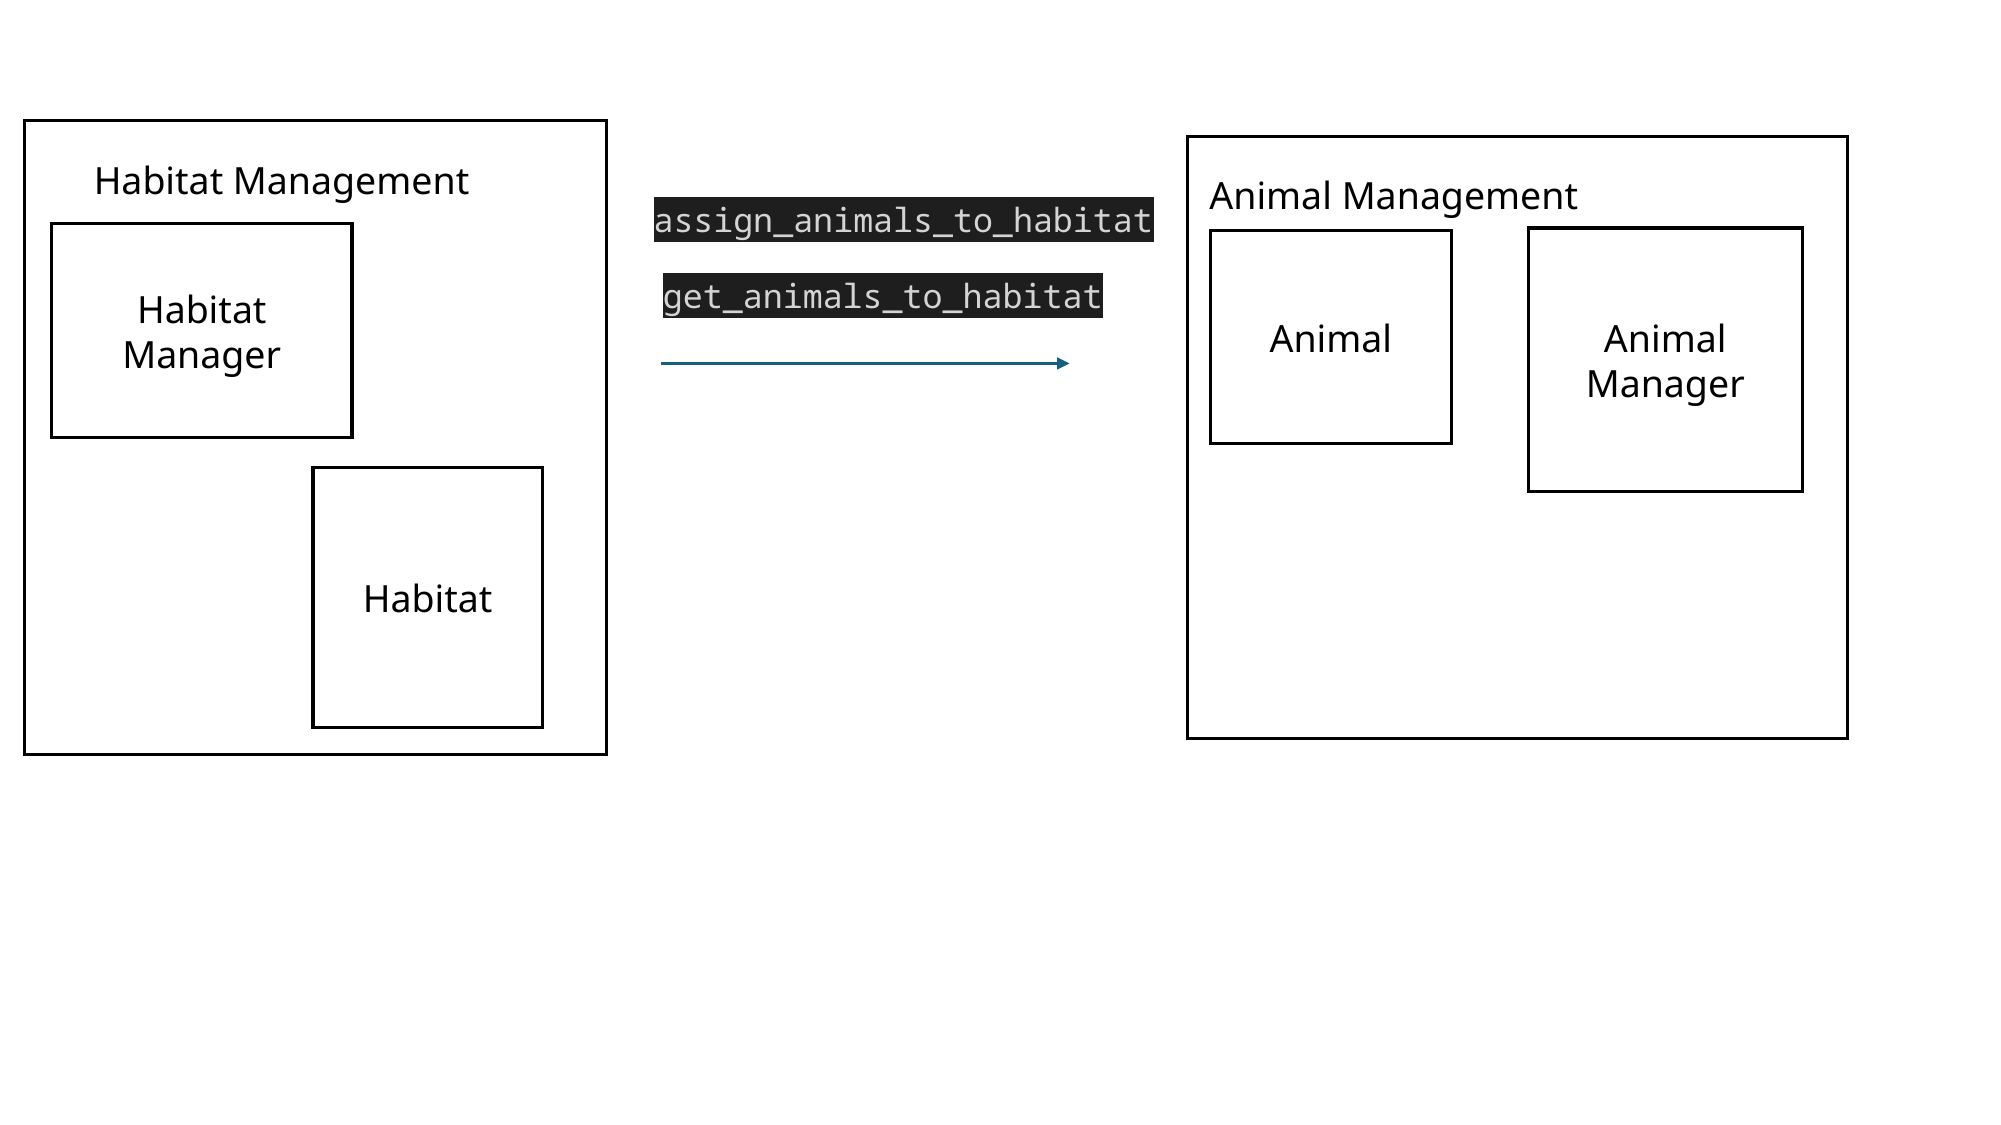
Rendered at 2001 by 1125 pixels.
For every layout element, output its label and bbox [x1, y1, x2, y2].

text_box [50, 135, 1848, 740]
text_box [24, 120, 608, 755]
